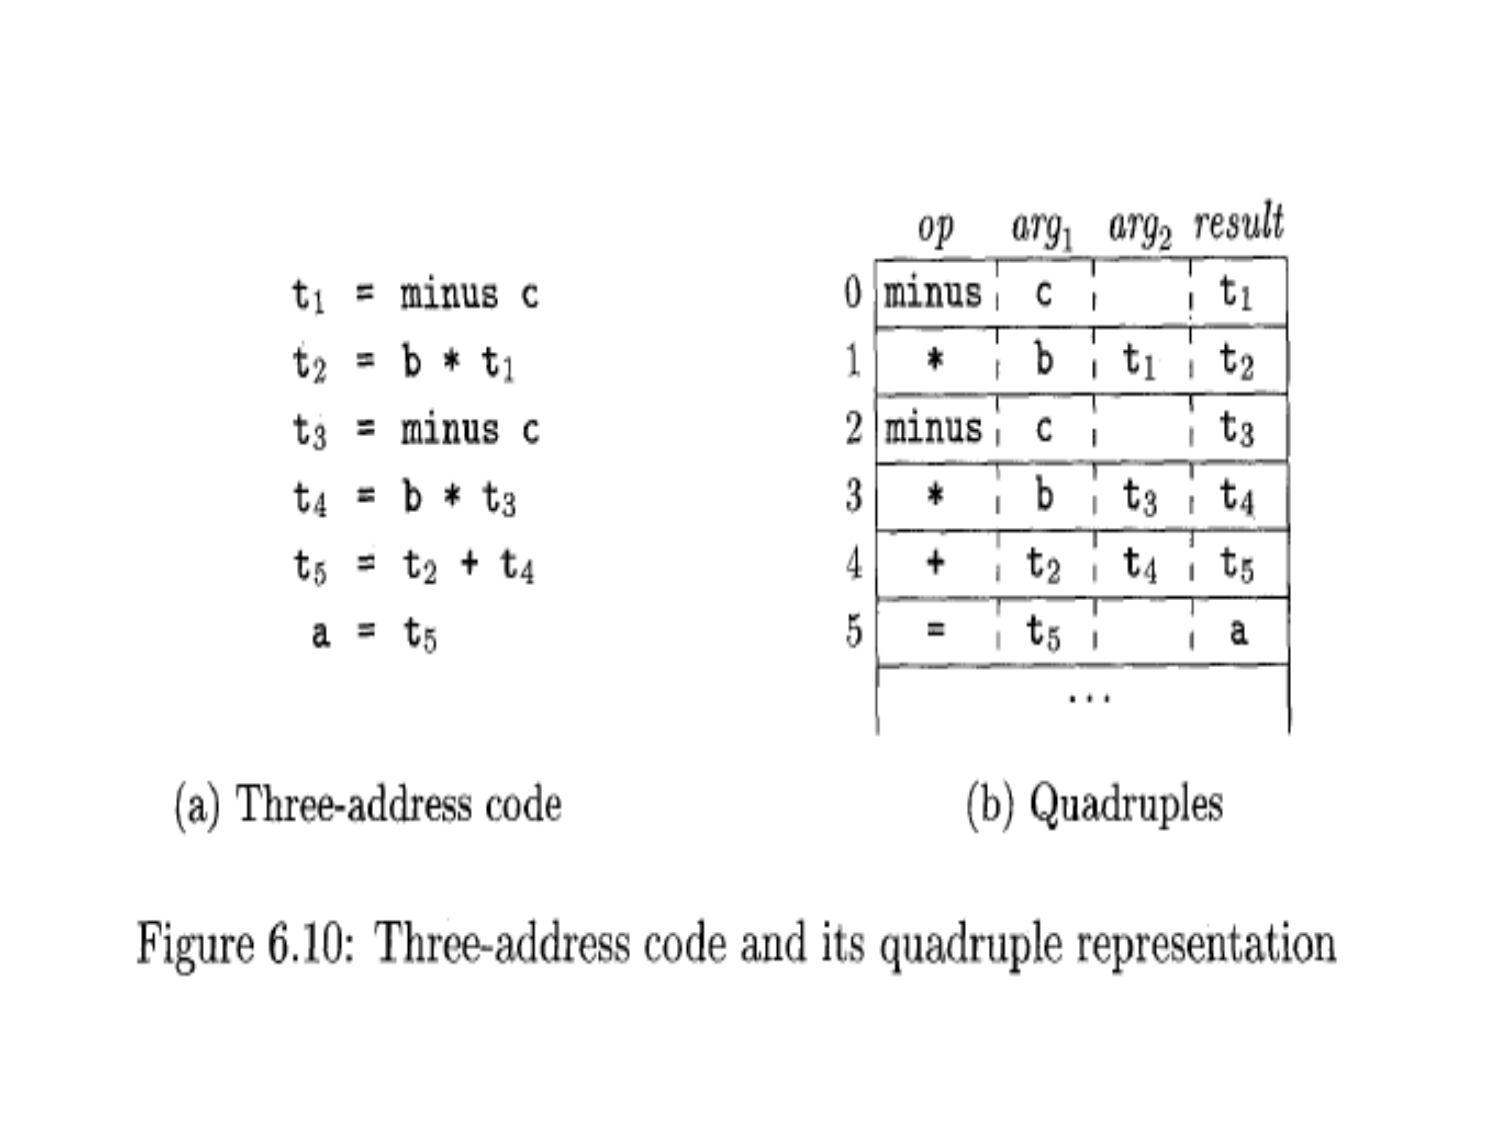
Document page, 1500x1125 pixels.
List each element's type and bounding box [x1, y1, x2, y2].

picture [49, 99, 1426, 1013]
